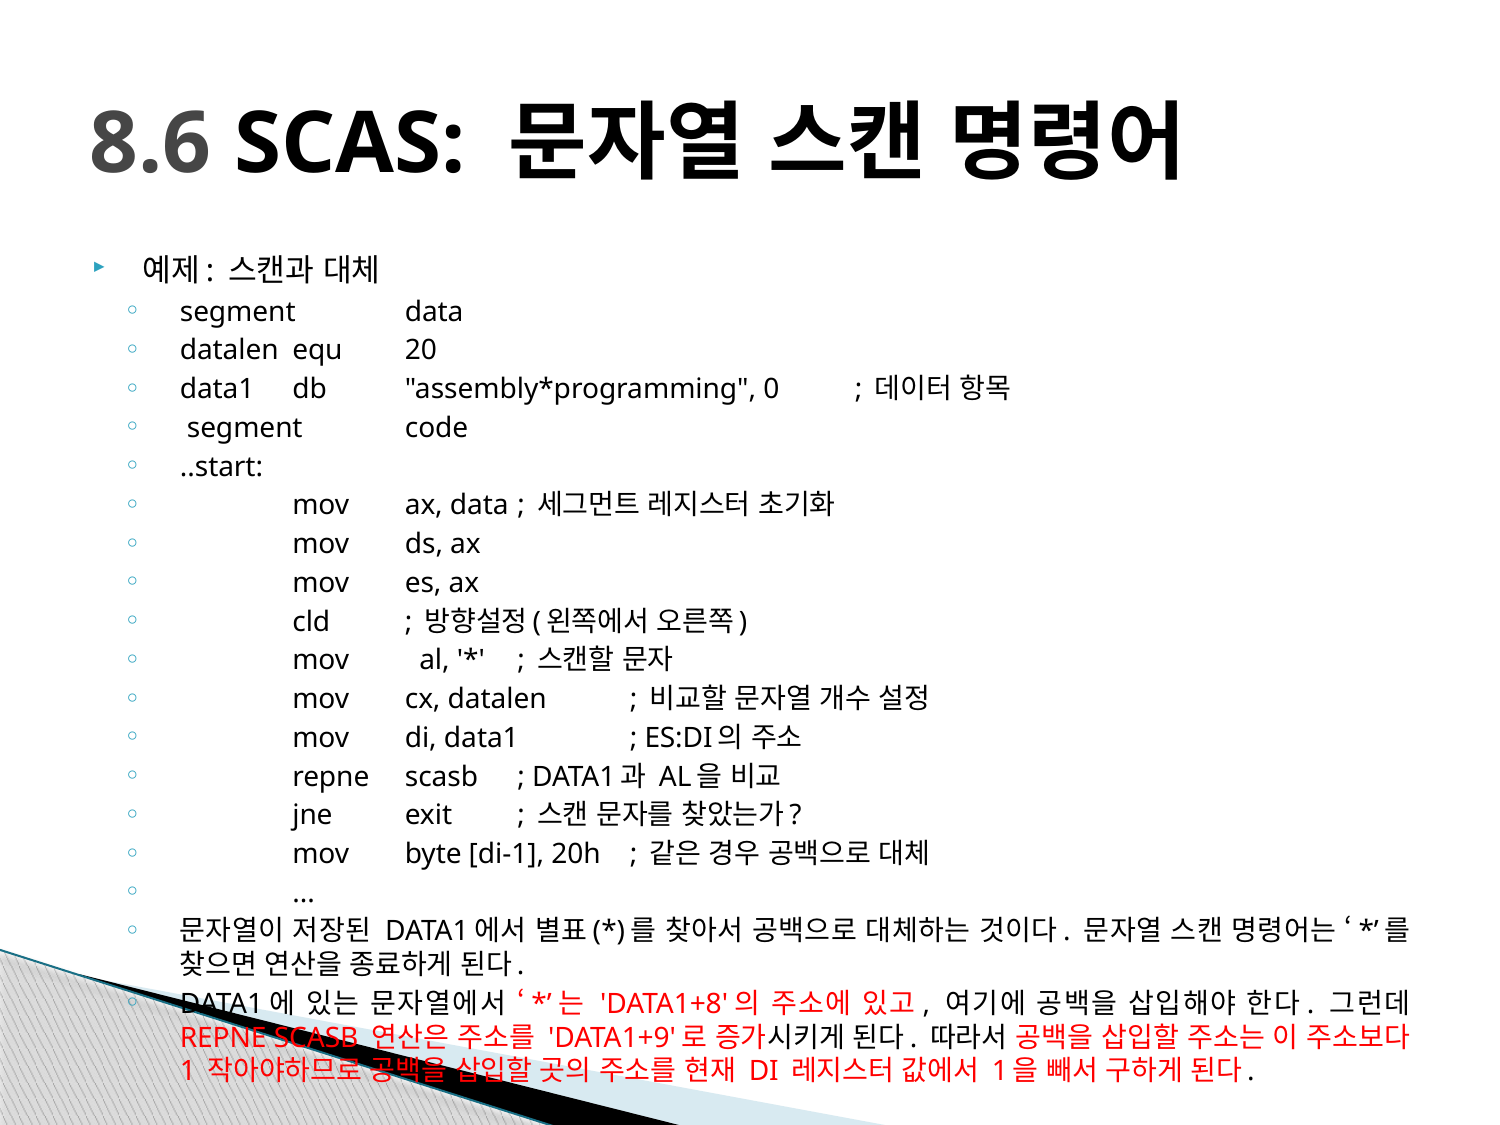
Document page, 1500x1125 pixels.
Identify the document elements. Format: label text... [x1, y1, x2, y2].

title 8.6 SCAS: 문자열 스캔 명령어 [75, 45, 1425, 233]
list 예제: 스캔과 대체 segment data datalen equ 20 data1 db "assembly*programming", 0 ; 데이터 항목 segment code ..start: mov ax, data ; 세그먼트 레지스터 초기화 mov ds, ax mov es, ax cld ; 방향설정(왼쪽에서 오른쪽) mov al, '*' ; 스캔할 문자 mov cx, datalen ; 비교할 문자열 개수 설정 mov di, data1 ; ES:DI의 주소 repne scasb ; DATA1과 AL을 비교 jne exit ; 스캔 문자를 찾았는가? mov byte [di-1], 20h ; 같은 경우 공백으로 대체 ... 문자열이 저장된 DATA1에서 별표(*)를 찾아서 공백으로 대체하는 것이다. 문자열 스캔 명령어는 ‘*’를 찾으면 연산을 종료하게 된다. DATA1에 있는 문자열에서 ‘*’는 'DATA1+8'의 주소에 있고, 여기에 공백을 삽입해야 한다. 그런데 REPNE SCASB 연산은 주소를 'DATA1+9'로 증가시키게 된다. 따라서 공백을 삽입할 주소는 이 주소보다 1 작아야하므로 공백을 삽입할 곳의 주소를 현재 DI 레지스터 값에서 1을 빼서 구하게 된다. [75, 243, 1425, 1094]
